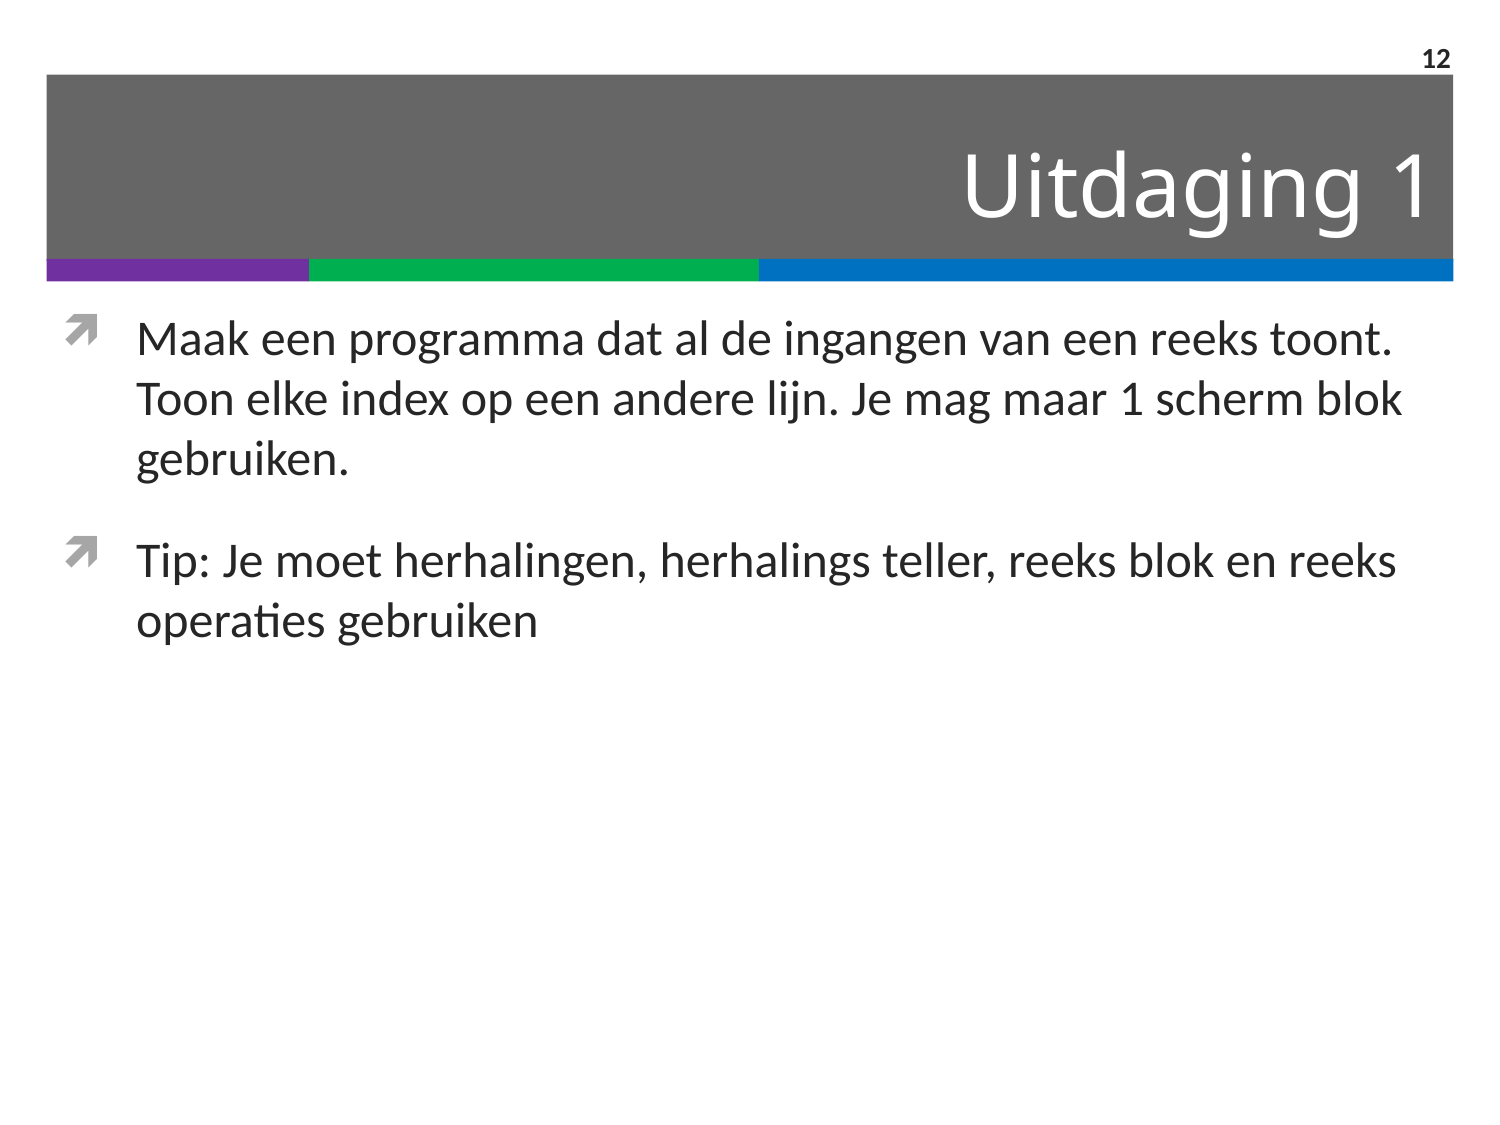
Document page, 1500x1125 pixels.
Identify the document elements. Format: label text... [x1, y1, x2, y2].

list Maak een programma dat al de ingangen van een reeks toont. Toon elke index op een andere lijn. Je mag maar 1 scherm blok gebruiken. Tip: Je moet herhalingen, herhalings teller, reeks blok en reeks operaties gebruiken [46, 298, 1454, 1005]
slide_number 12 [1362, 27, 1466, 87]
title Uitdaging 1 [46, 103, 1454, 263]
